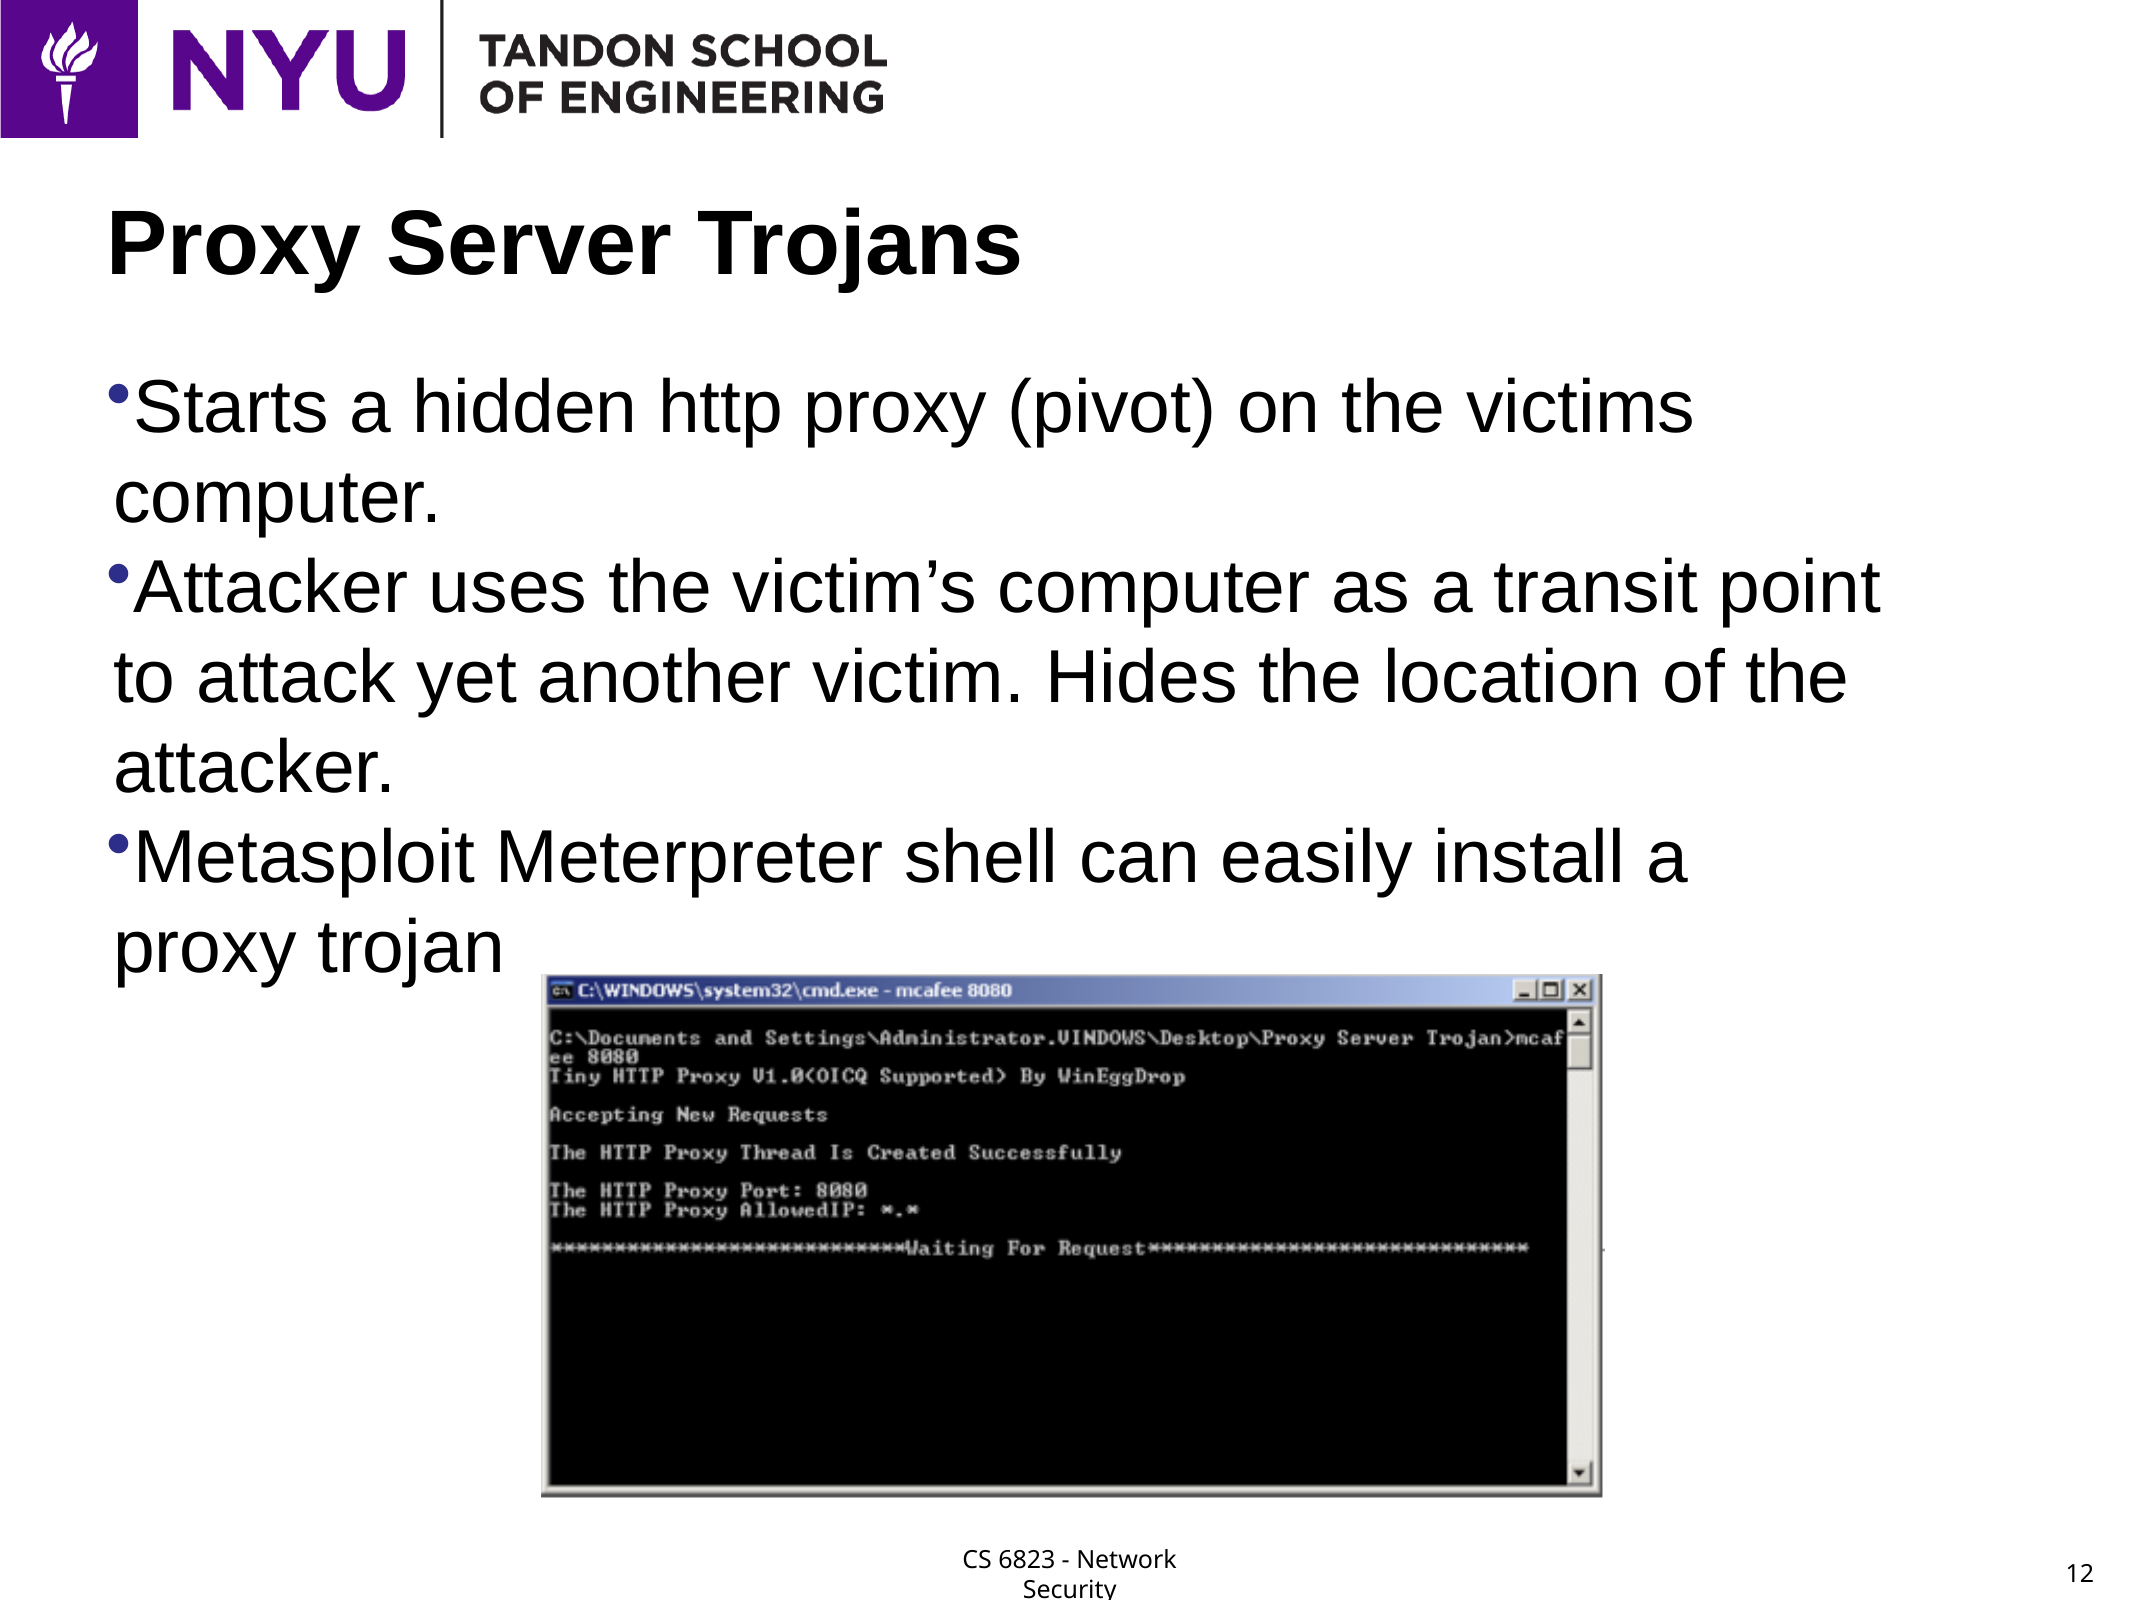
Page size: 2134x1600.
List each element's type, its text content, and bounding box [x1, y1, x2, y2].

title Proxy Server Trojans [91, 174, 2012, 311]
slide_number 12 [2026, 1546, 2134, 1600]
list Starts a hidden http proxy (pivot) on the victims computer. Attacker uses the victim’s computer as a transit point to attack yet another victim. Hides the location of the attacker. Metasploit Meterpreter shell can easily install a proxy trojan [91, 350, 1905, 725]
picture [541, 974, 1605, 1501]
picture [0, 0, 887, 138]
